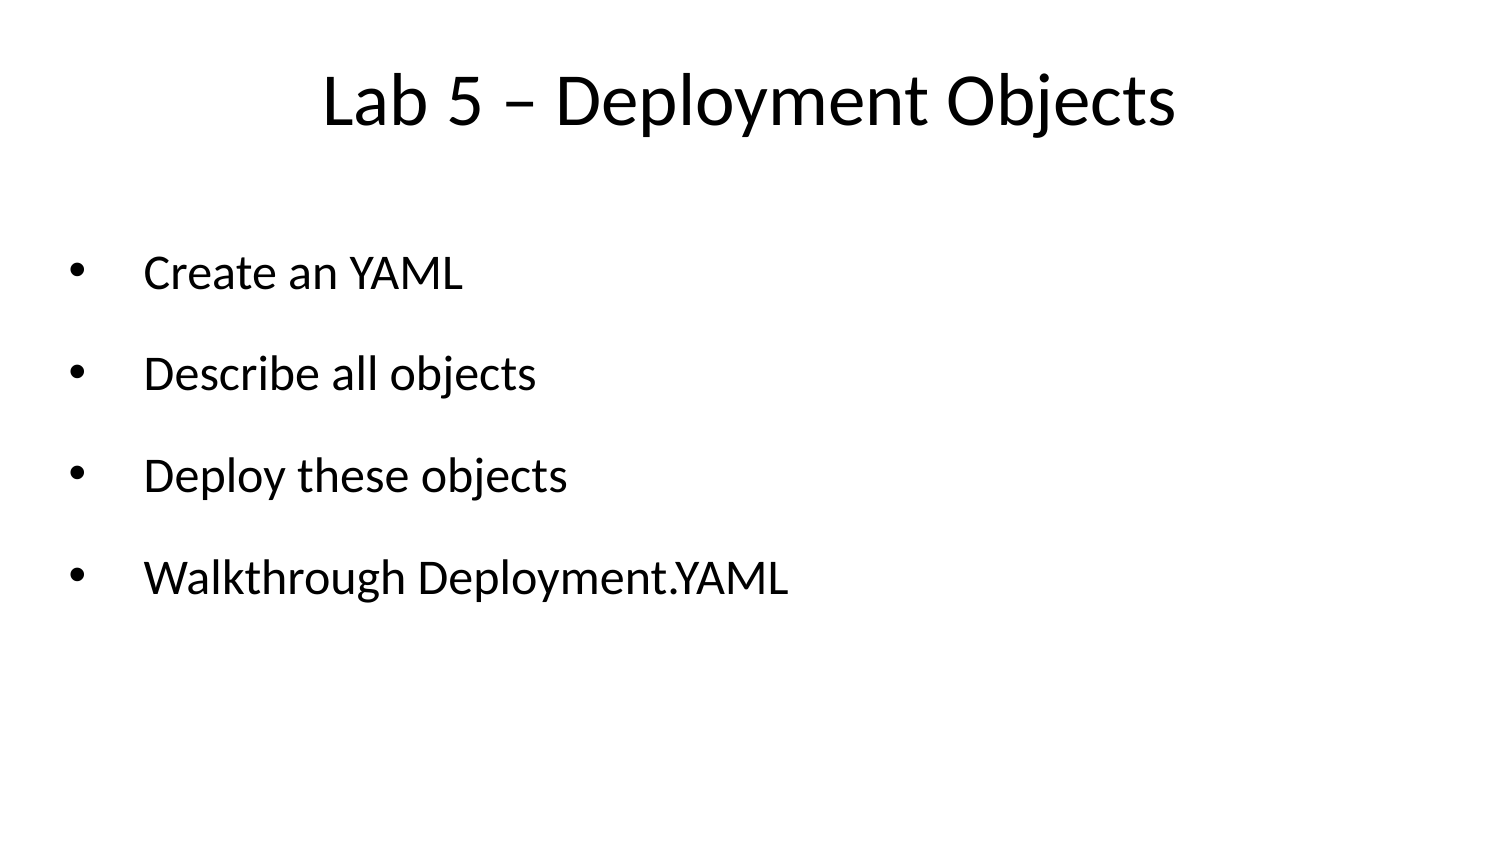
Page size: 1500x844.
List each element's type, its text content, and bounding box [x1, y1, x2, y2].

title Lab 5 – Deployment Objects [75, 40, 1425, 151]
text_box Create an YAML Describe all objects Deploy these objects Walkthrough Deployment.YAML [41, 224, 1447, 836]
